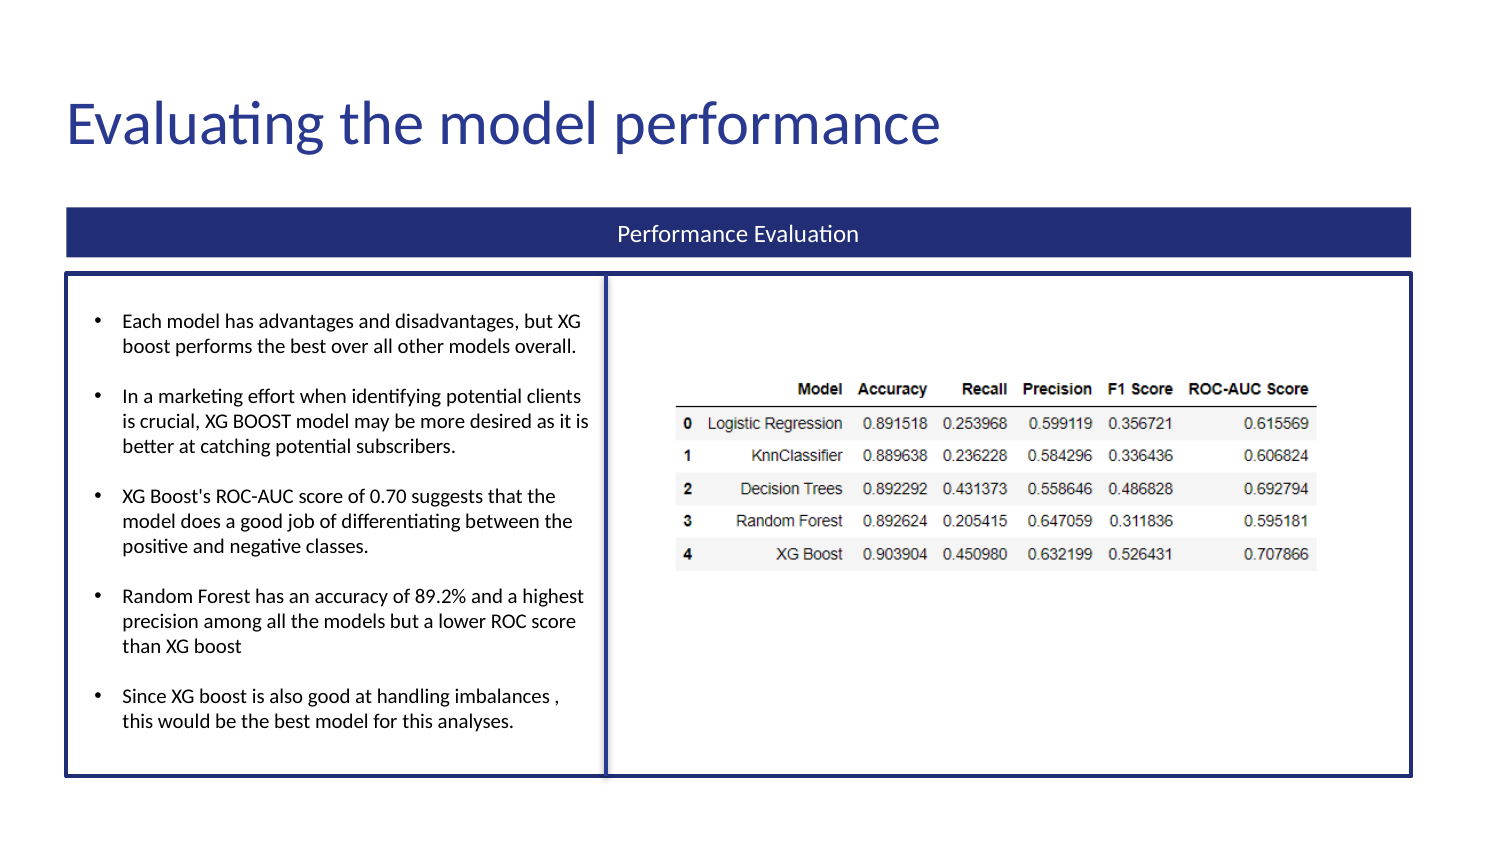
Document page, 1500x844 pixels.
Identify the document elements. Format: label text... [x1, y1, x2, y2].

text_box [65, 273, 1412, 777]
title Evaluating the model performance [51, 67, 1449, 167]
text_box Performance Evaluation [64, 205, 1413, 260]
picture [660, 351, 1398, 579]
